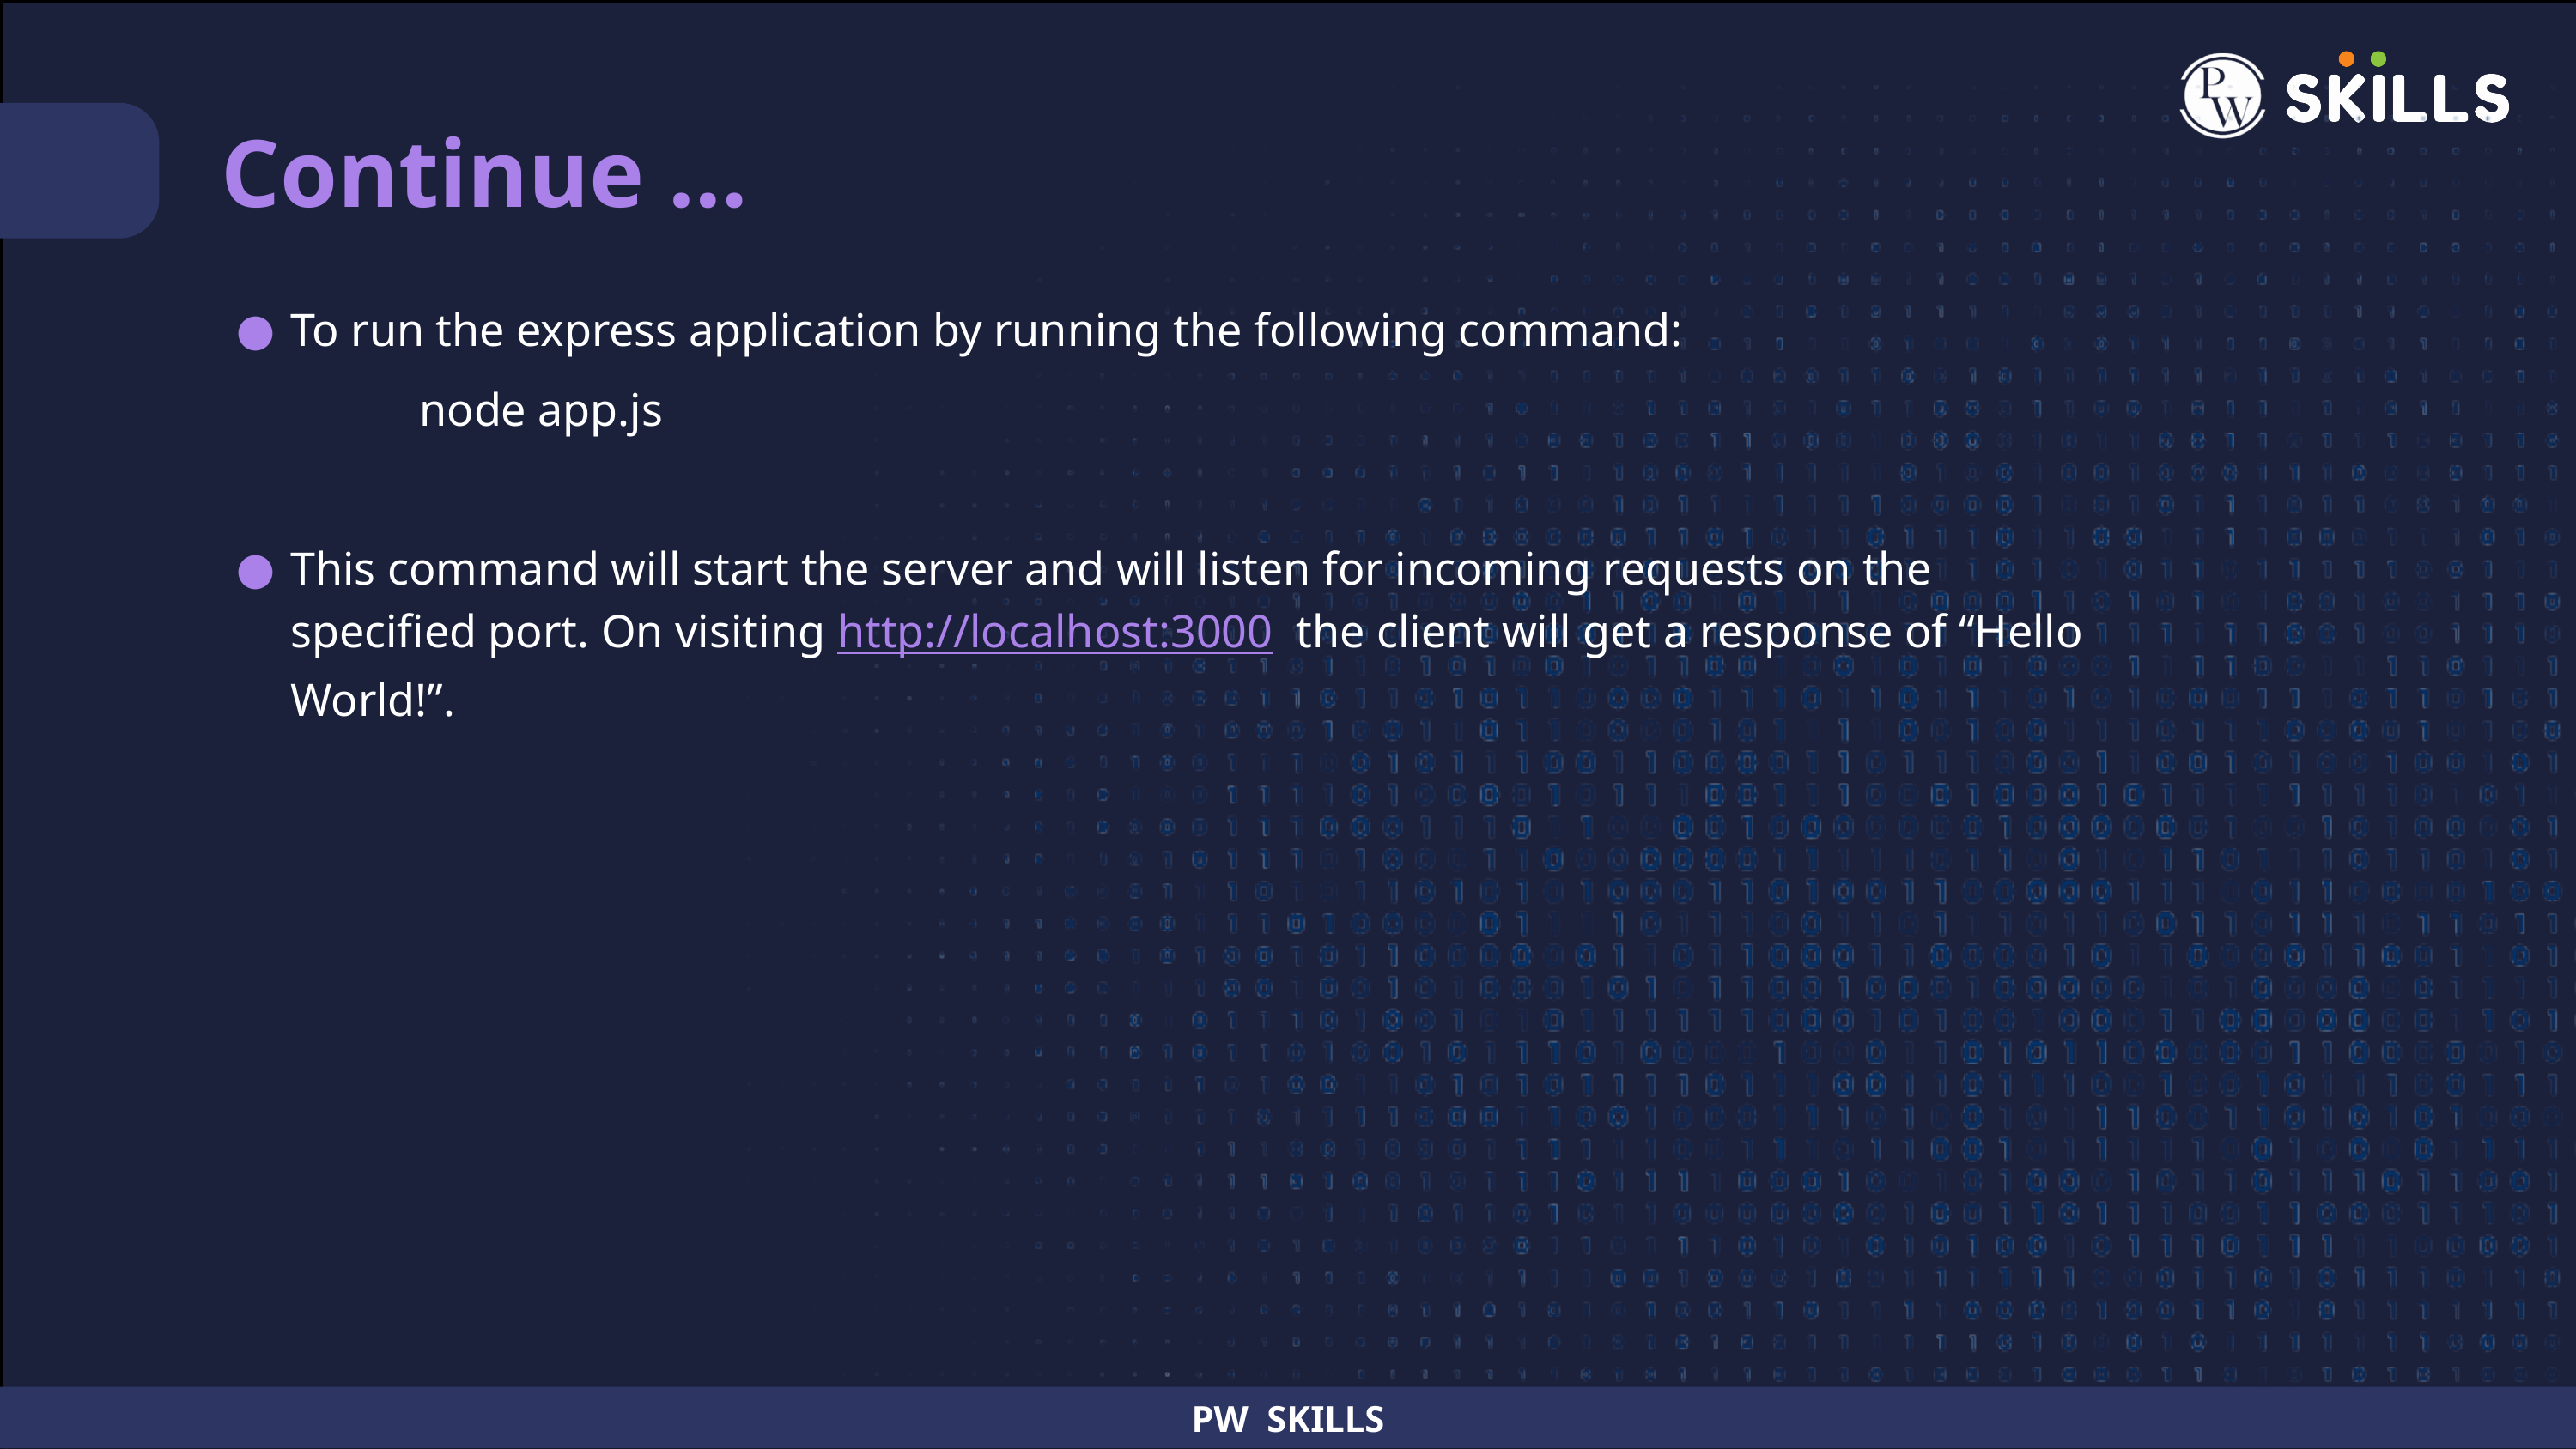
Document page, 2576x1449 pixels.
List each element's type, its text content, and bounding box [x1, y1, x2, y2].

text_box To run the express application by running the following command: node app.js This command will start the server and will listen for incoming requests on the specified port. On visiting http://localhost:3000 the client will get a response of “Hello World!”. [213, 281, 2142, 739]
text_box Continue … [221, 114, 2171, 227]
text_box [0, 102, 160, 239]
picture [716, 0, 2576, 1385]
